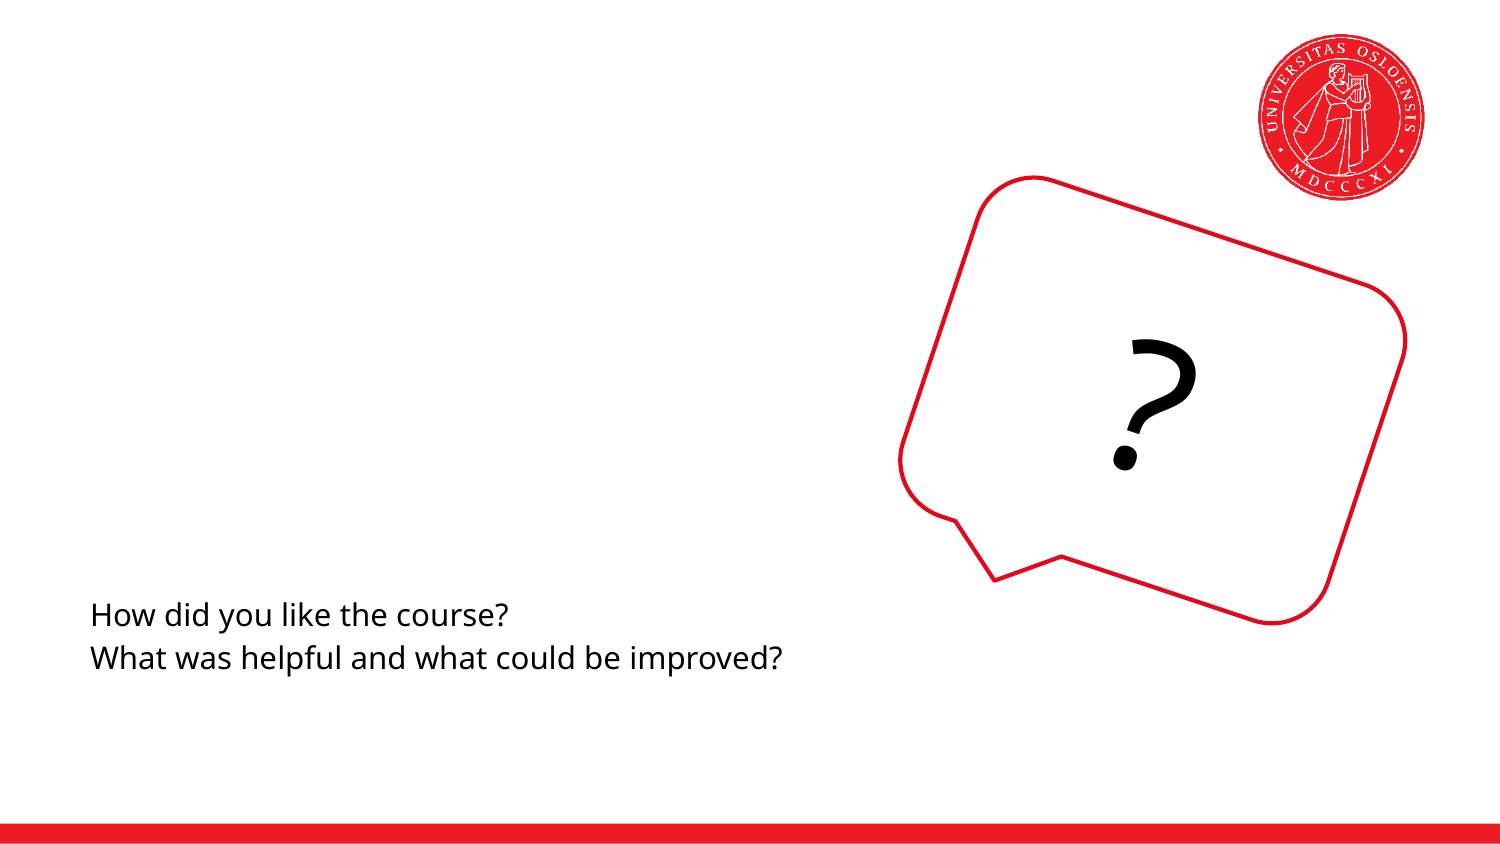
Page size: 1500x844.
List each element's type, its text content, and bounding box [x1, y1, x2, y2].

list How did you like the course? What was helpful and what could be improved? [75, 587, 1425, 754]
picture [1257, 33, 1425, 201]
text_box ? [900, 177, 1406, 624]
